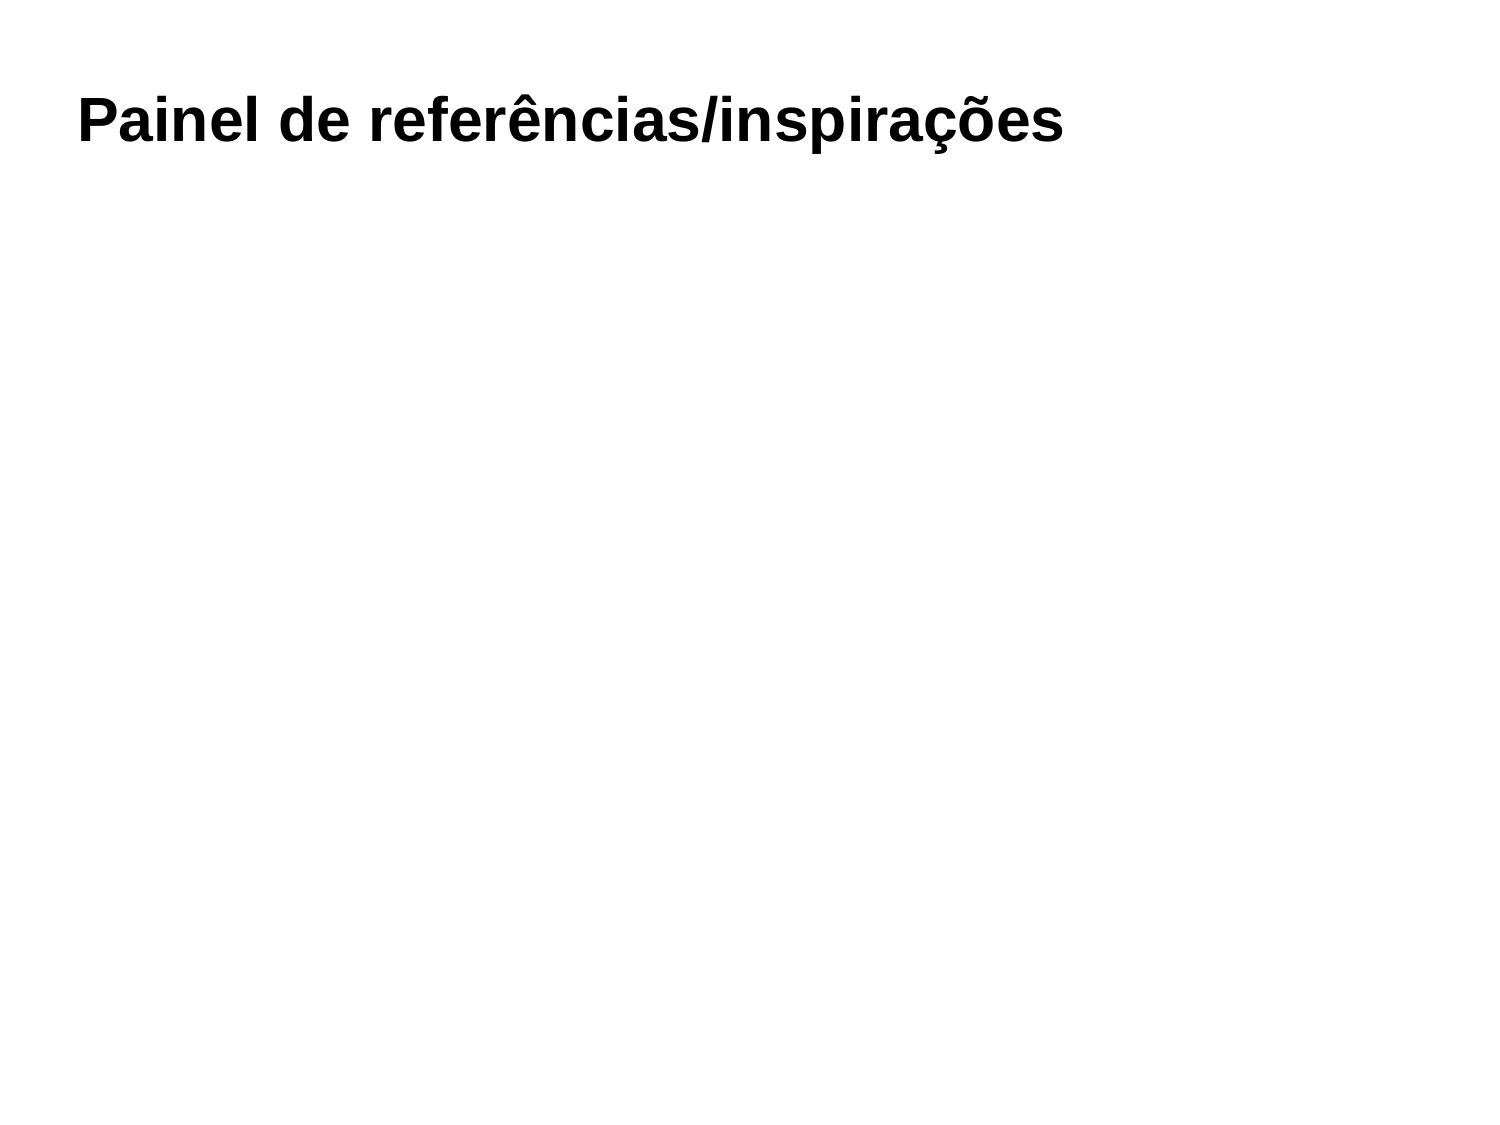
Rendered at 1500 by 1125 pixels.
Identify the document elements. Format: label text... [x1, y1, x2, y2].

text_box Painel de referências/inspirações [62, 64, 1424, 205]
